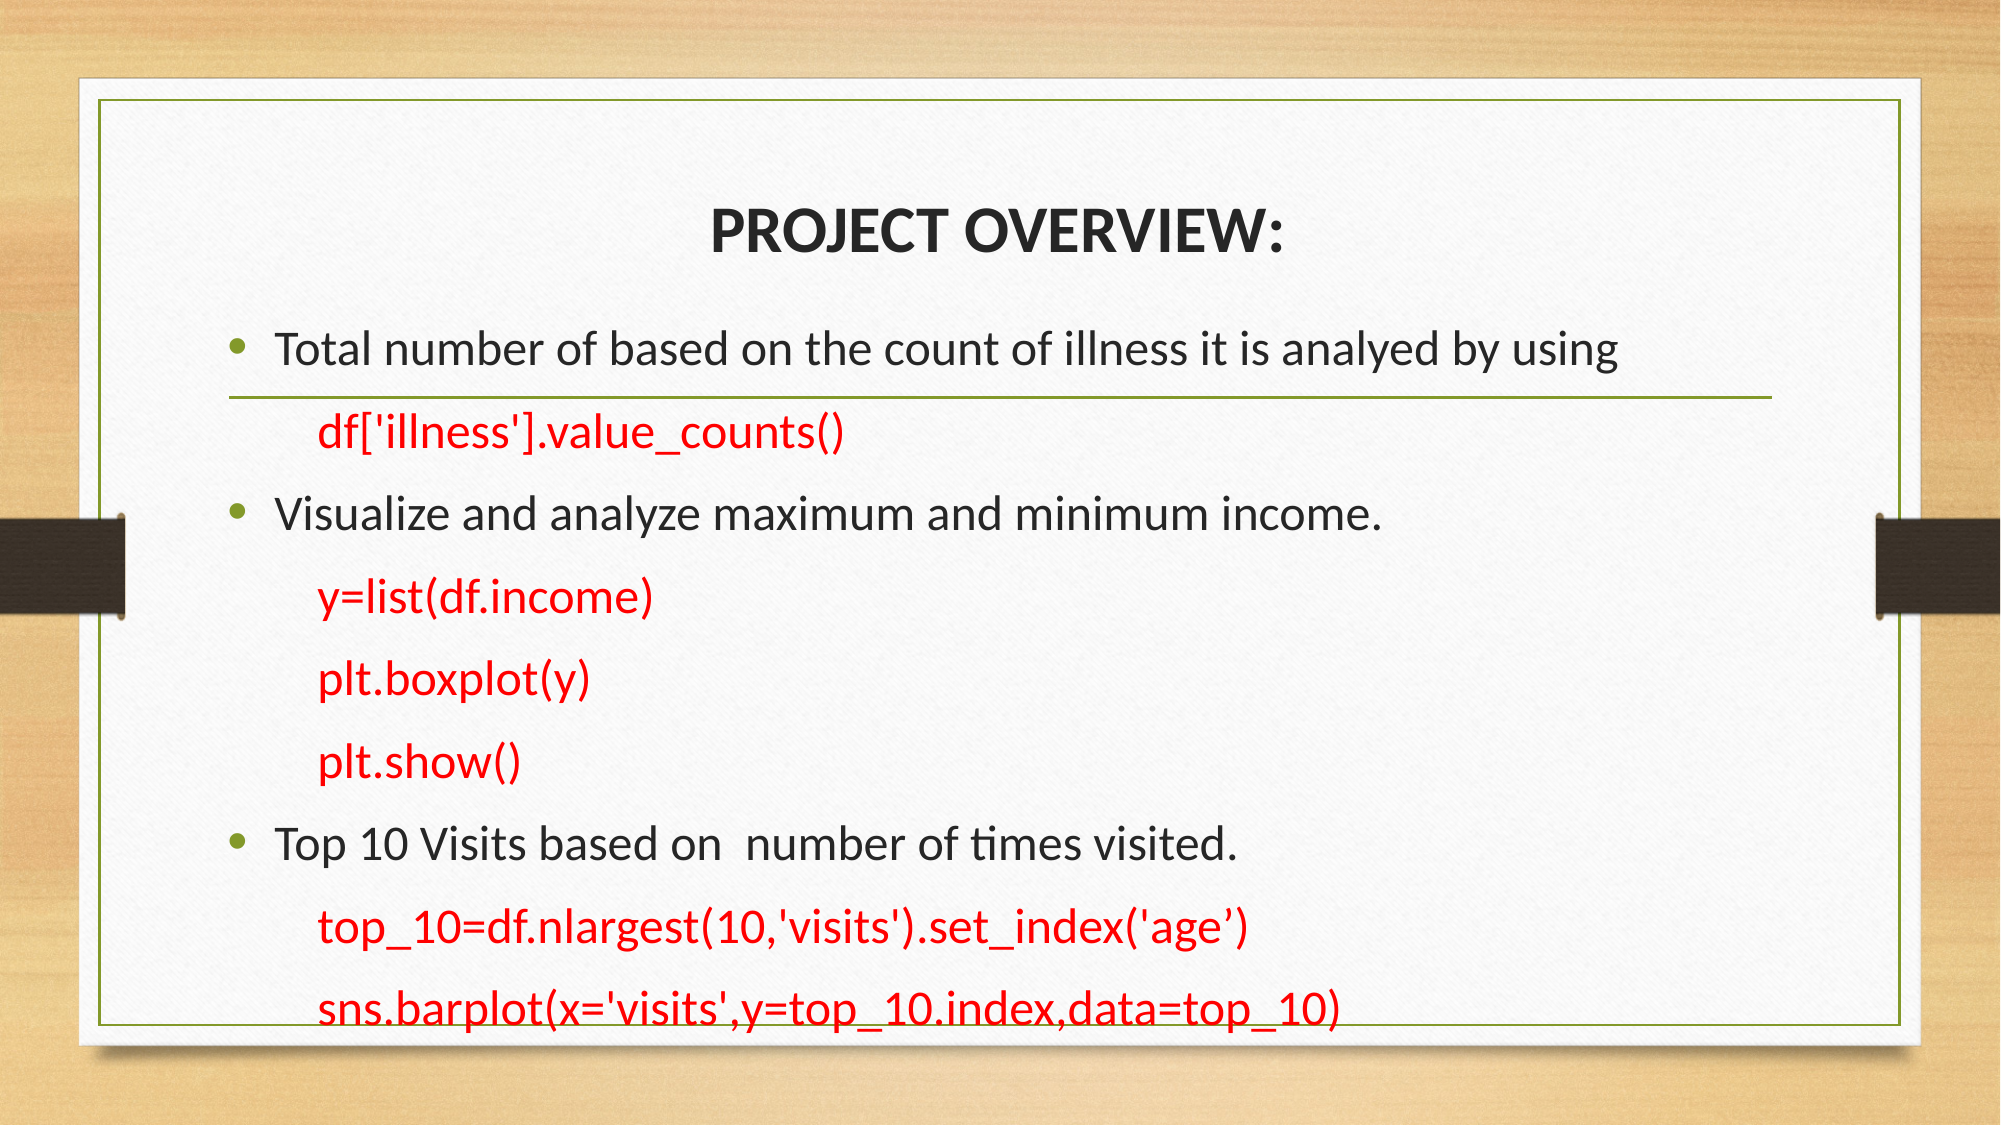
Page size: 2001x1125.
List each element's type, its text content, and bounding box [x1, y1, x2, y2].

list Total number of based on the count of illness it is analyed by using df['illness'].value_counts() Visualize and analyze maximum and minimum income. y=list(df.income) plt.boxplot(y) plt.show() Top 10 Visits based on number of times visited. top_10=df.nlargest(10,'visits').set_index('age’) sns.barplot(x='visits',y=top_10.index,data=top_10) [212, 308, 1650, 890]
title PROJECT OVERVIEW: [198, 108, 1774, 323]
picture [0, 0, 2001, 1125]
